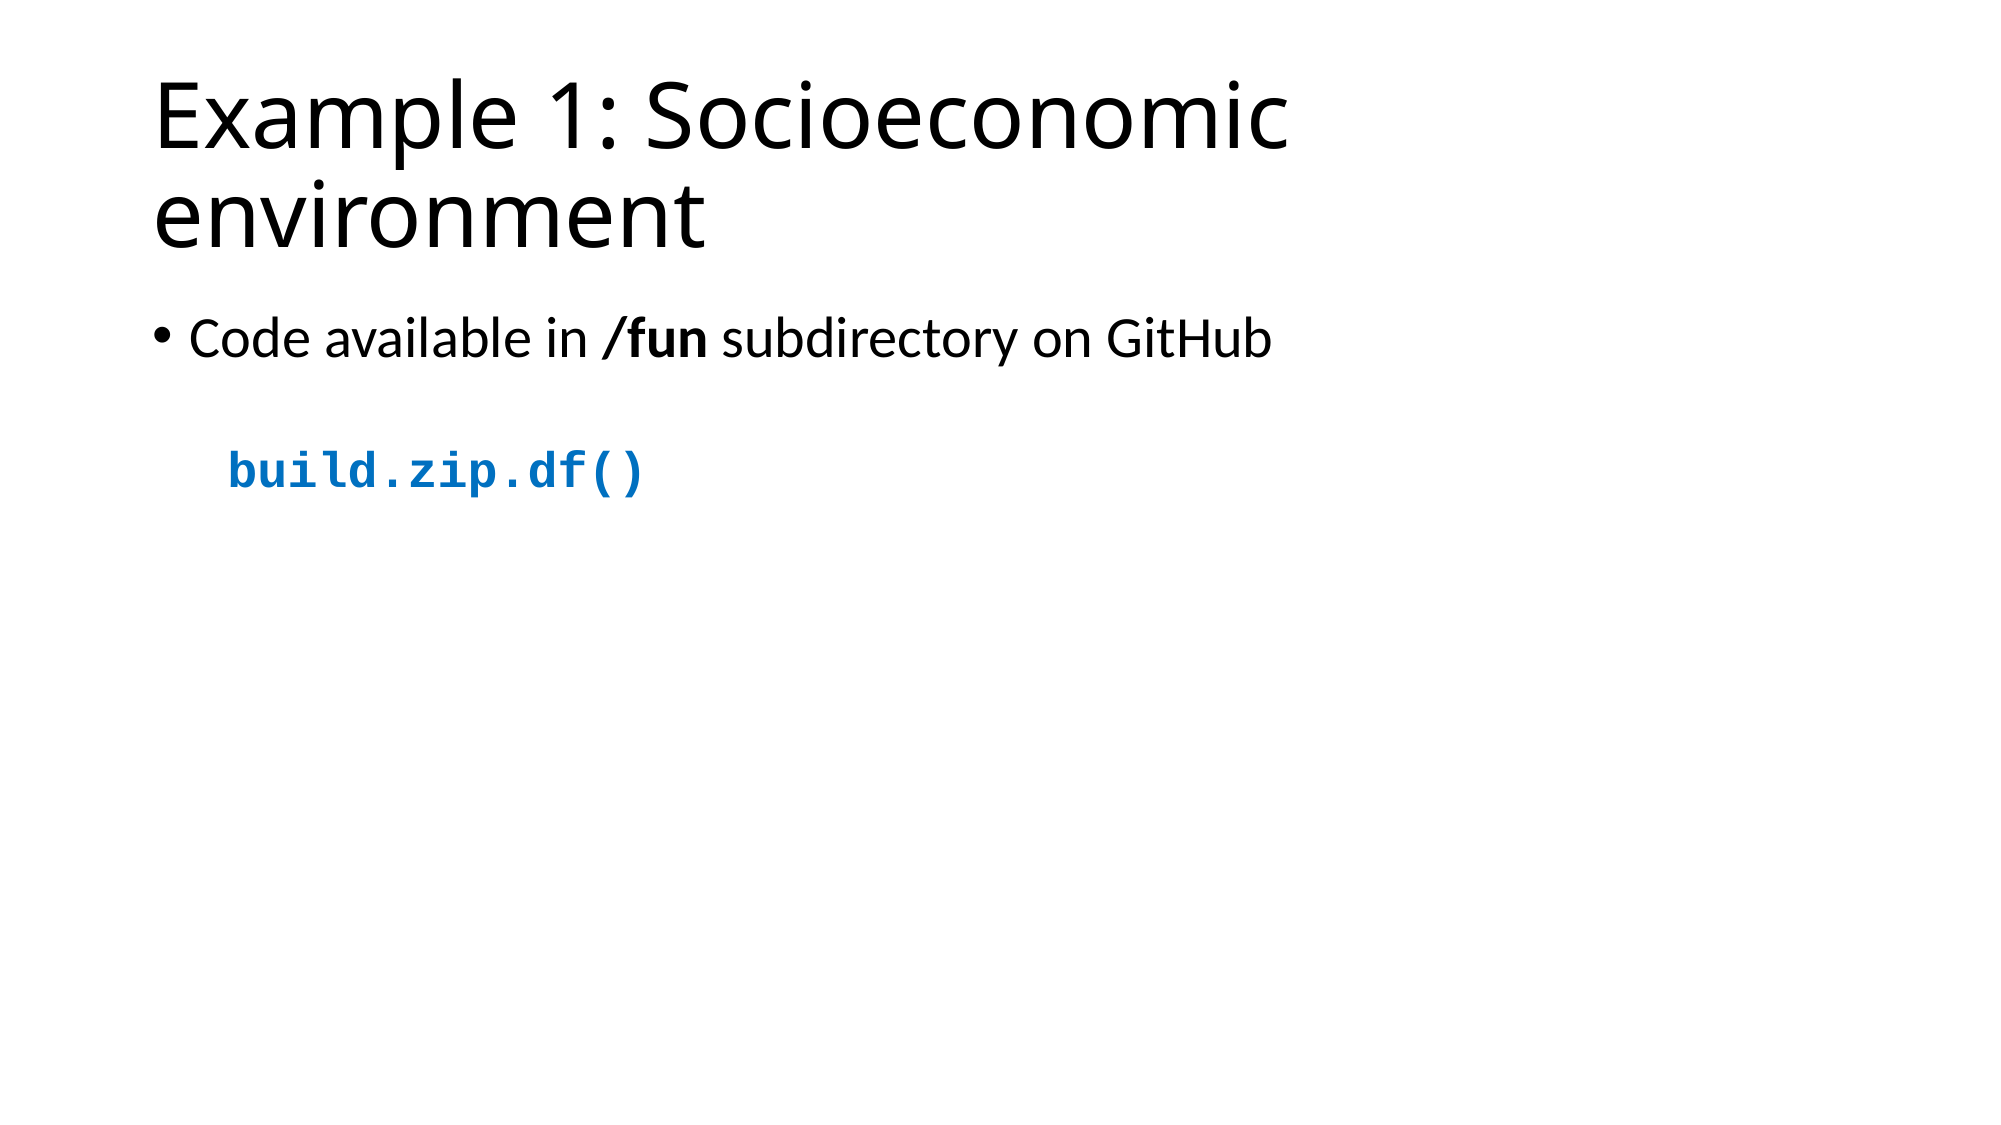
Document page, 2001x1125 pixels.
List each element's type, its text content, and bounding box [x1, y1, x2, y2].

title Example 1: Socioeconomic environment [137, 59, 1863, 278]
list Code available in /fun subdirectory on GitHub build.zip.df() [137, 299, 1863, 1014]
